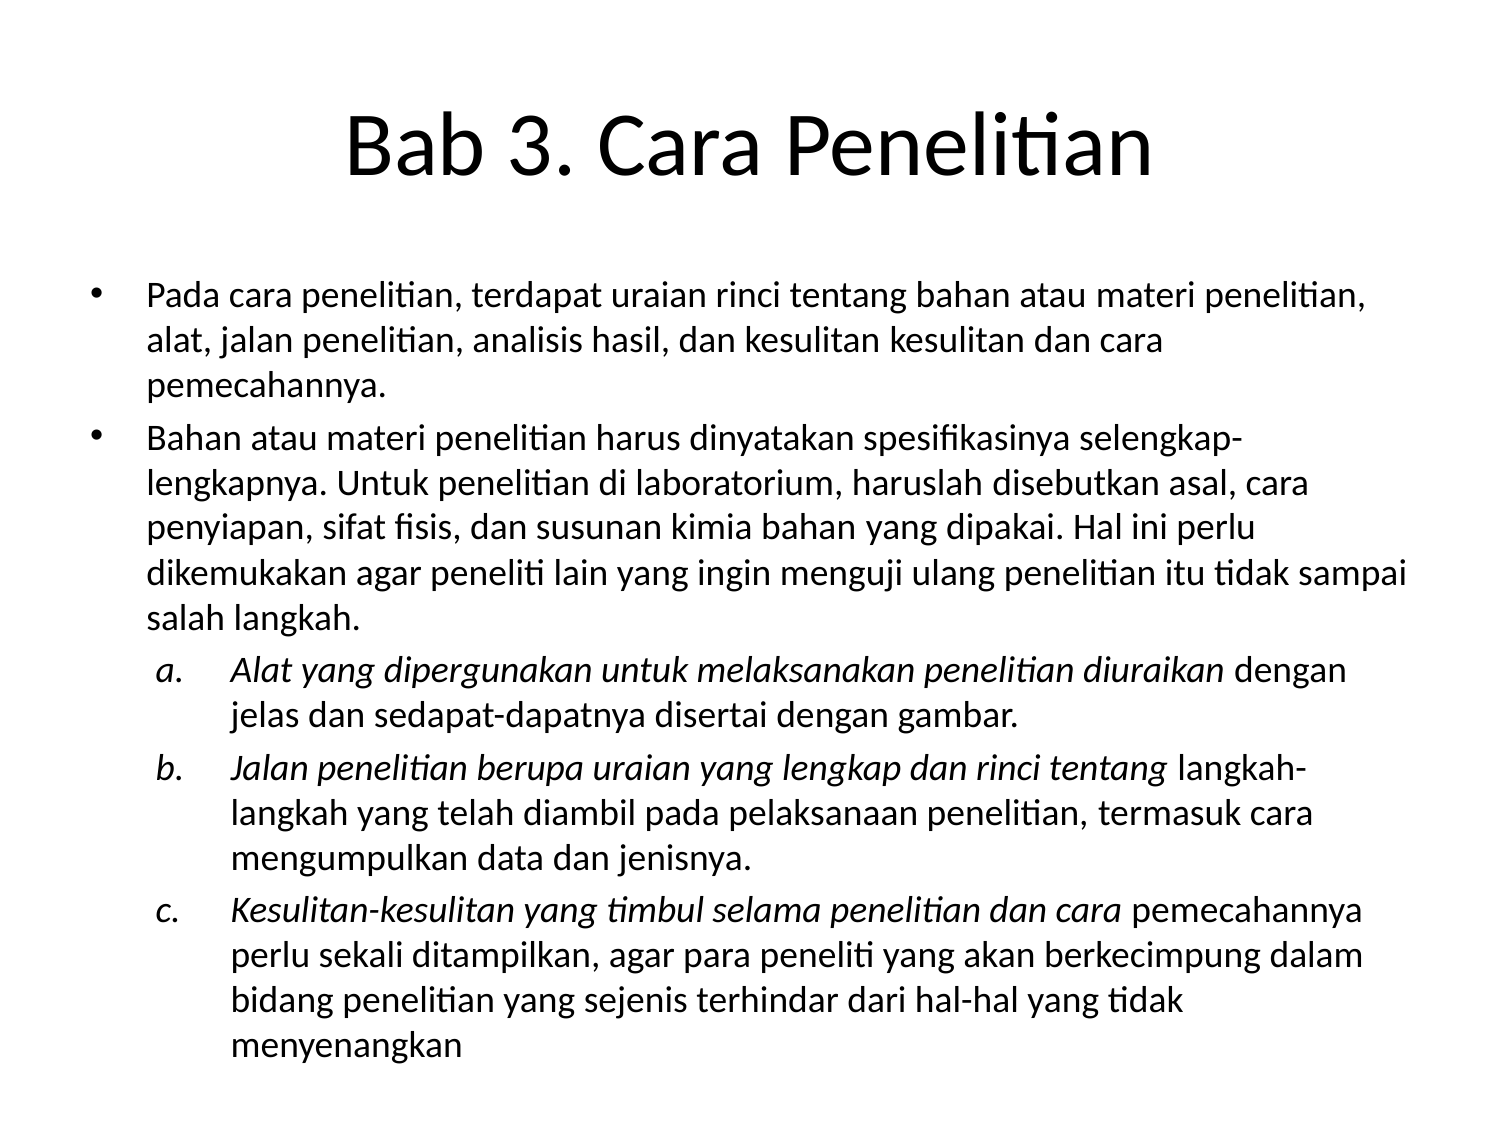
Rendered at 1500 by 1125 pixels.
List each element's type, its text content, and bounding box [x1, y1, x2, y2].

list Pada cara penelitian, terdapat uraian rinci tentang bahan atau materi penelitian, alat, jalan penelitian, analisis hasil, dan kesulitan kesulitan dan cara pemecahannya. Bahan atau materi penelitian harus dinyatakan spesifikasinya selengkap-lengkapnya. Untuk penelitian di laboratorium, haruslah disebutkan asal, cara penyiapan, sifat fisis, dan susunan kimia bahan yang dipakai. Hal ini perlu dikemukakan agar peneliti lain yang ingin menguji ulang penelitian itu tidak sampai salah langkah. Alat yang dipergunakan untuk melaksanakan penelitian diuraikan dengan jelas dan sedapat-dapatnya disertai dengan gambar. Jalan penelitian berupa uraian yang lengkap dan rinci tentang langkah-langkah yang telah diambil pada pelaksanaan penelitian, termasuk cara mengumpulkan data dan jenisnya. Kesulitan-kesulitan yang timbul selama penelitian dan cara pemecahannya perlu sekali ditampilkan, agar para peneliti yang akan berkecimpung dalam bidang penelitian yang sejenis terhindar dari hal-hal yang tidak menyenangkan [75, 262, 1425, 1071]
title Bab 3. Cara Penelitian [75, 45, 1425, 233]
